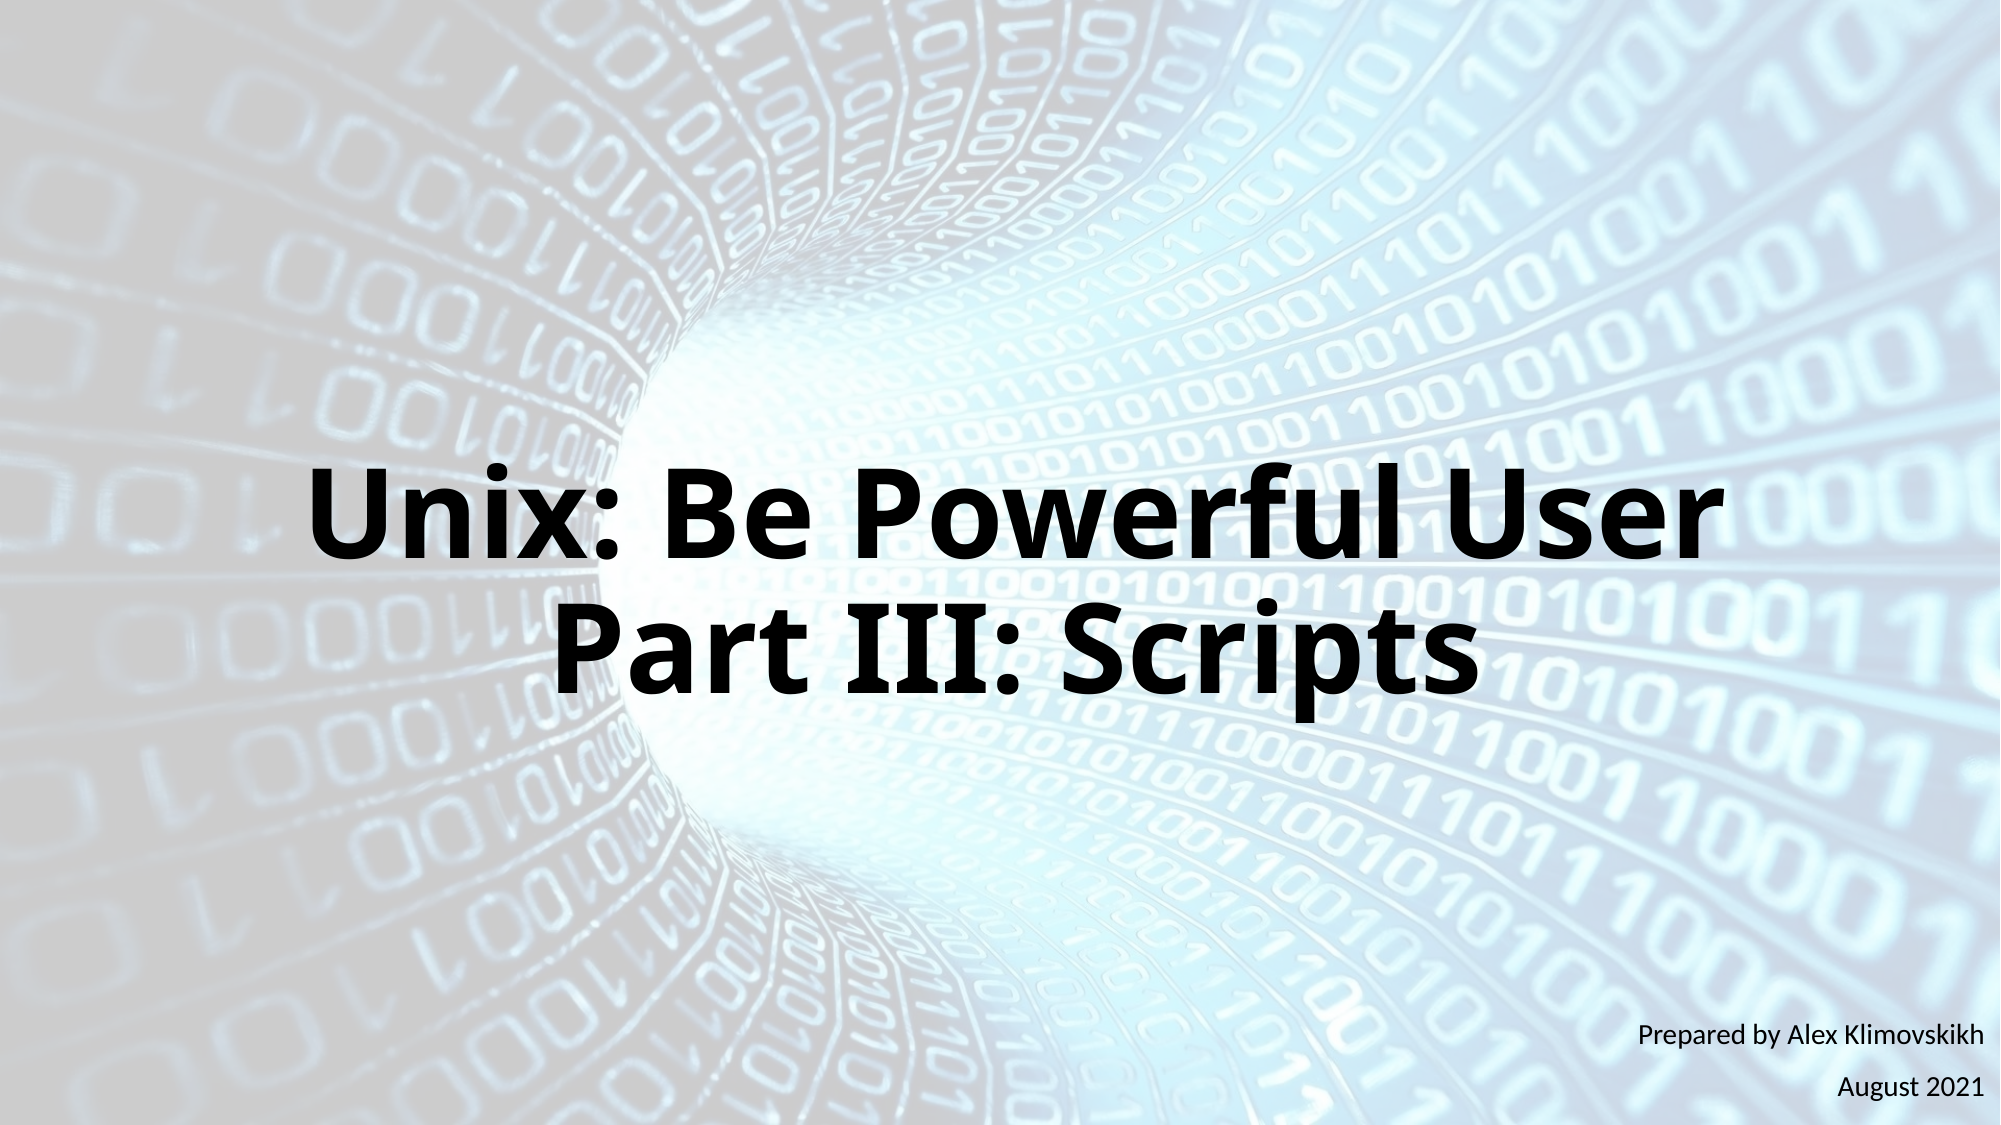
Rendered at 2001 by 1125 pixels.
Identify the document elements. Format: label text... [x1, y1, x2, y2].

text_box Prepared by Alex Klimovskikh August 2021 [279, 1011, 2000, 1125]
text_box Unix: Be Powerful User Part III: Scripts [144, 324, 1886, 728]
